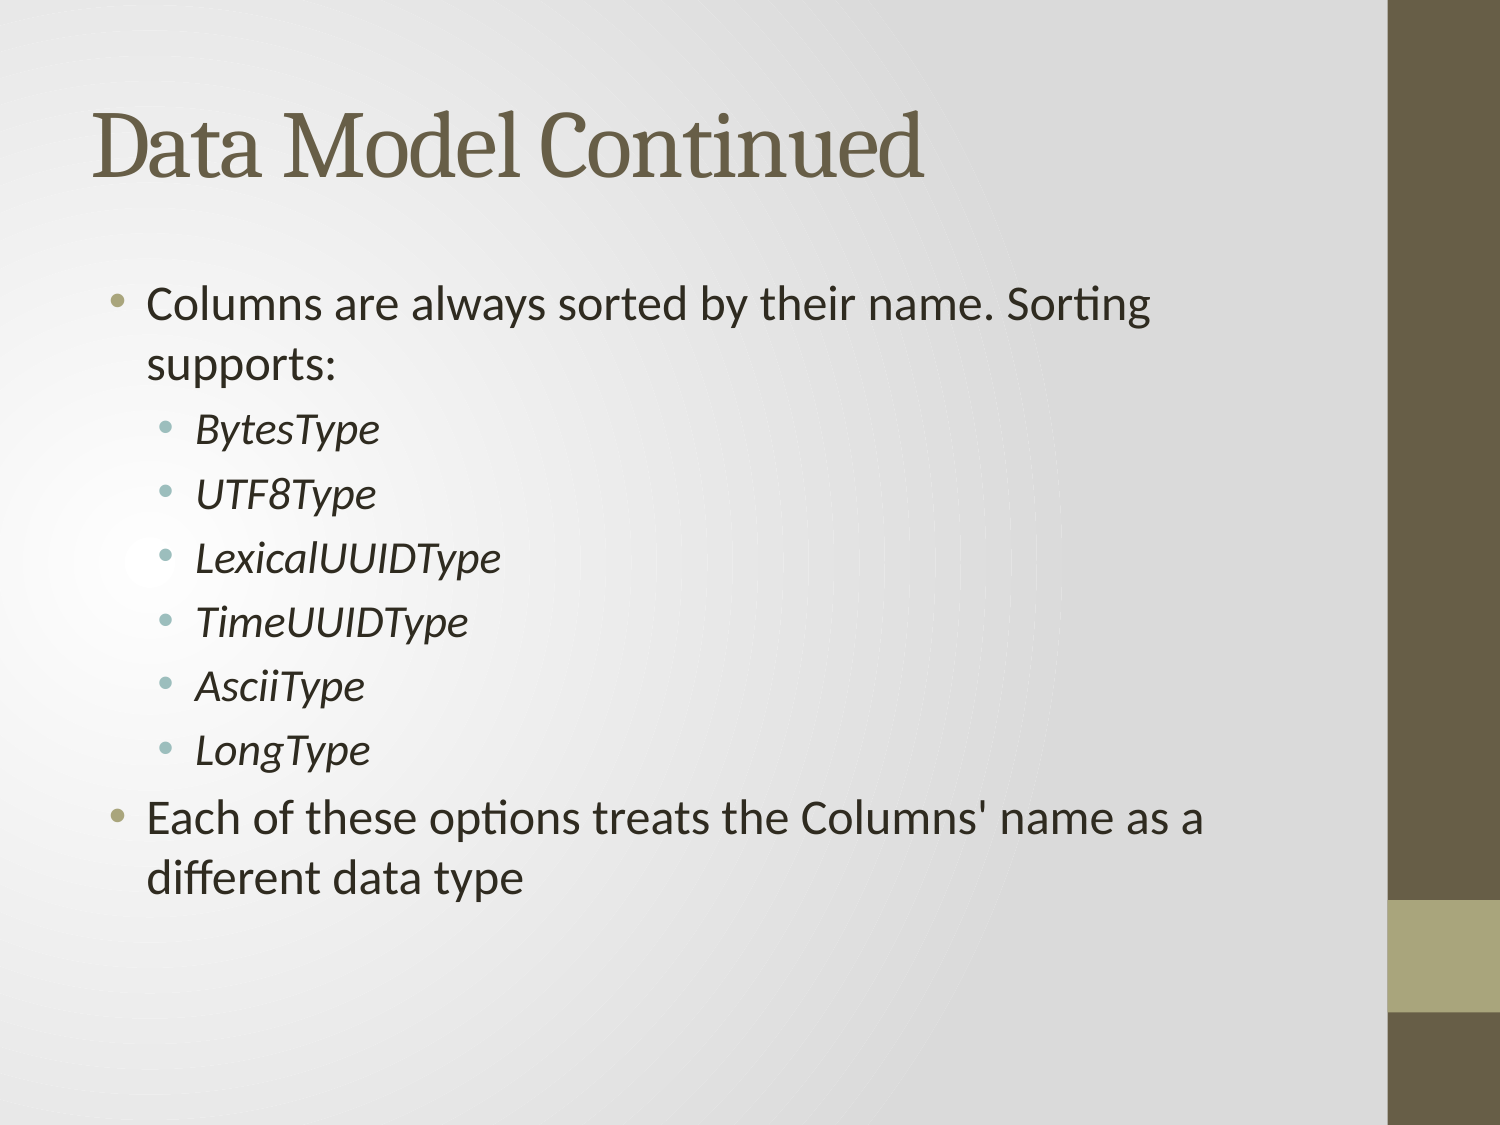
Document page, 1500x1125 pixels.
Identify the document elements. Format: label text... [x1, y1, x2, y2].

list Columns are always sorted by their name. Sorting supports: BytesType UTF8Type LexicalUUIDType TimeUUIDType AsciiType LongType Each of these options treats the Columns' name as a different data type [75, 262, 1325, 1050]
title Data Model Continued [75, 45, 1325, 233]
